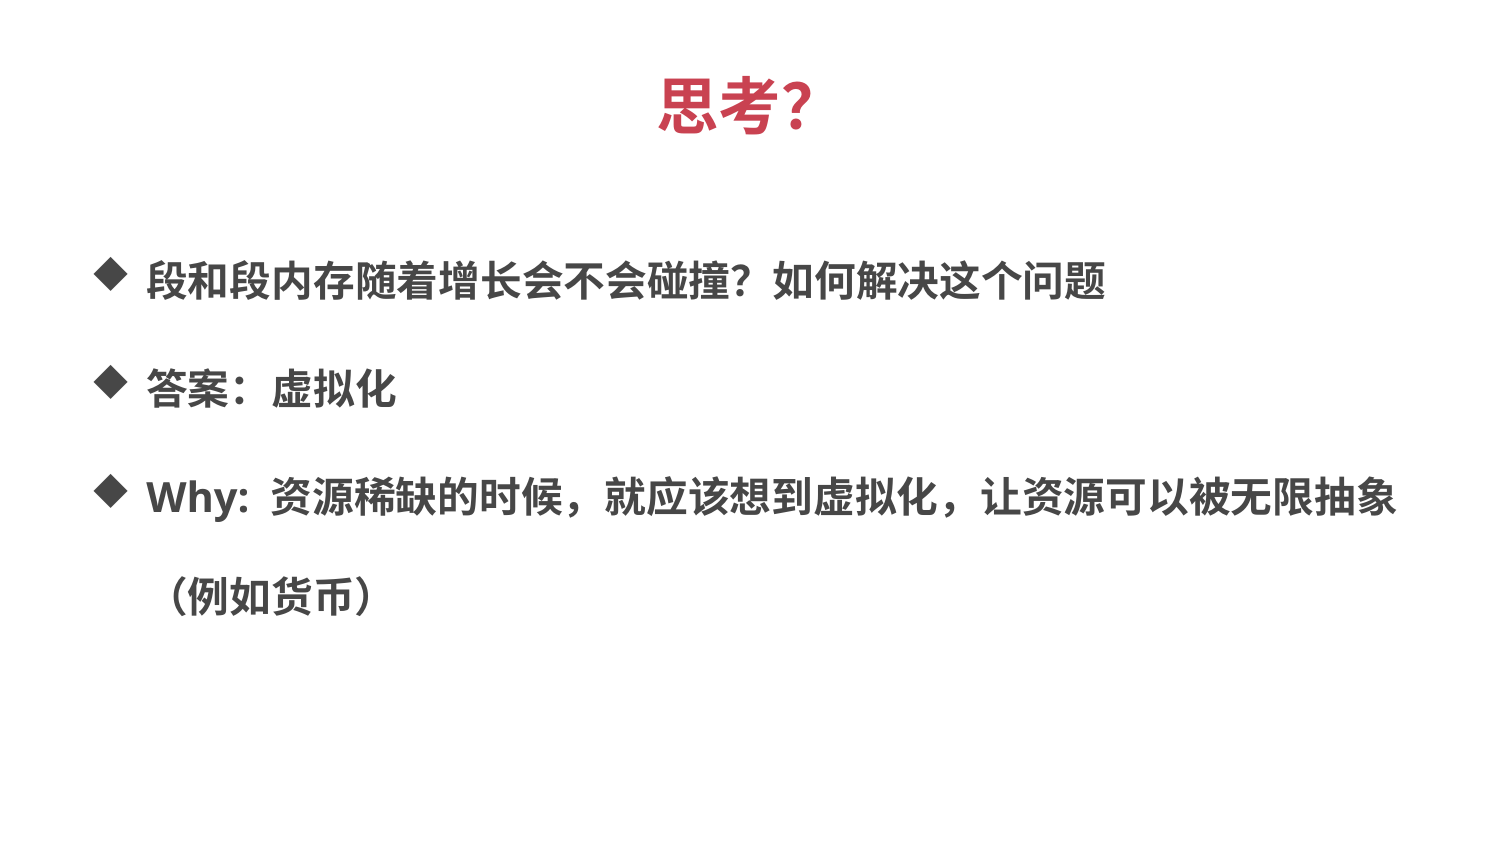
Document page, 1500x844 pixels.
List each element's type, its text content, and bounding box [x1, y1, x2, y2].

title 思考？ [74, 33, 1426, 175]
list 段和段内存随着增长会不会碰撞？如何解决这个问题 答案：虚拟化 Why: 资源稀缺的时候，就应该想到虚拟化，让资源可以被无限抽象（例如货币） [74, 196, 1426, 754]
